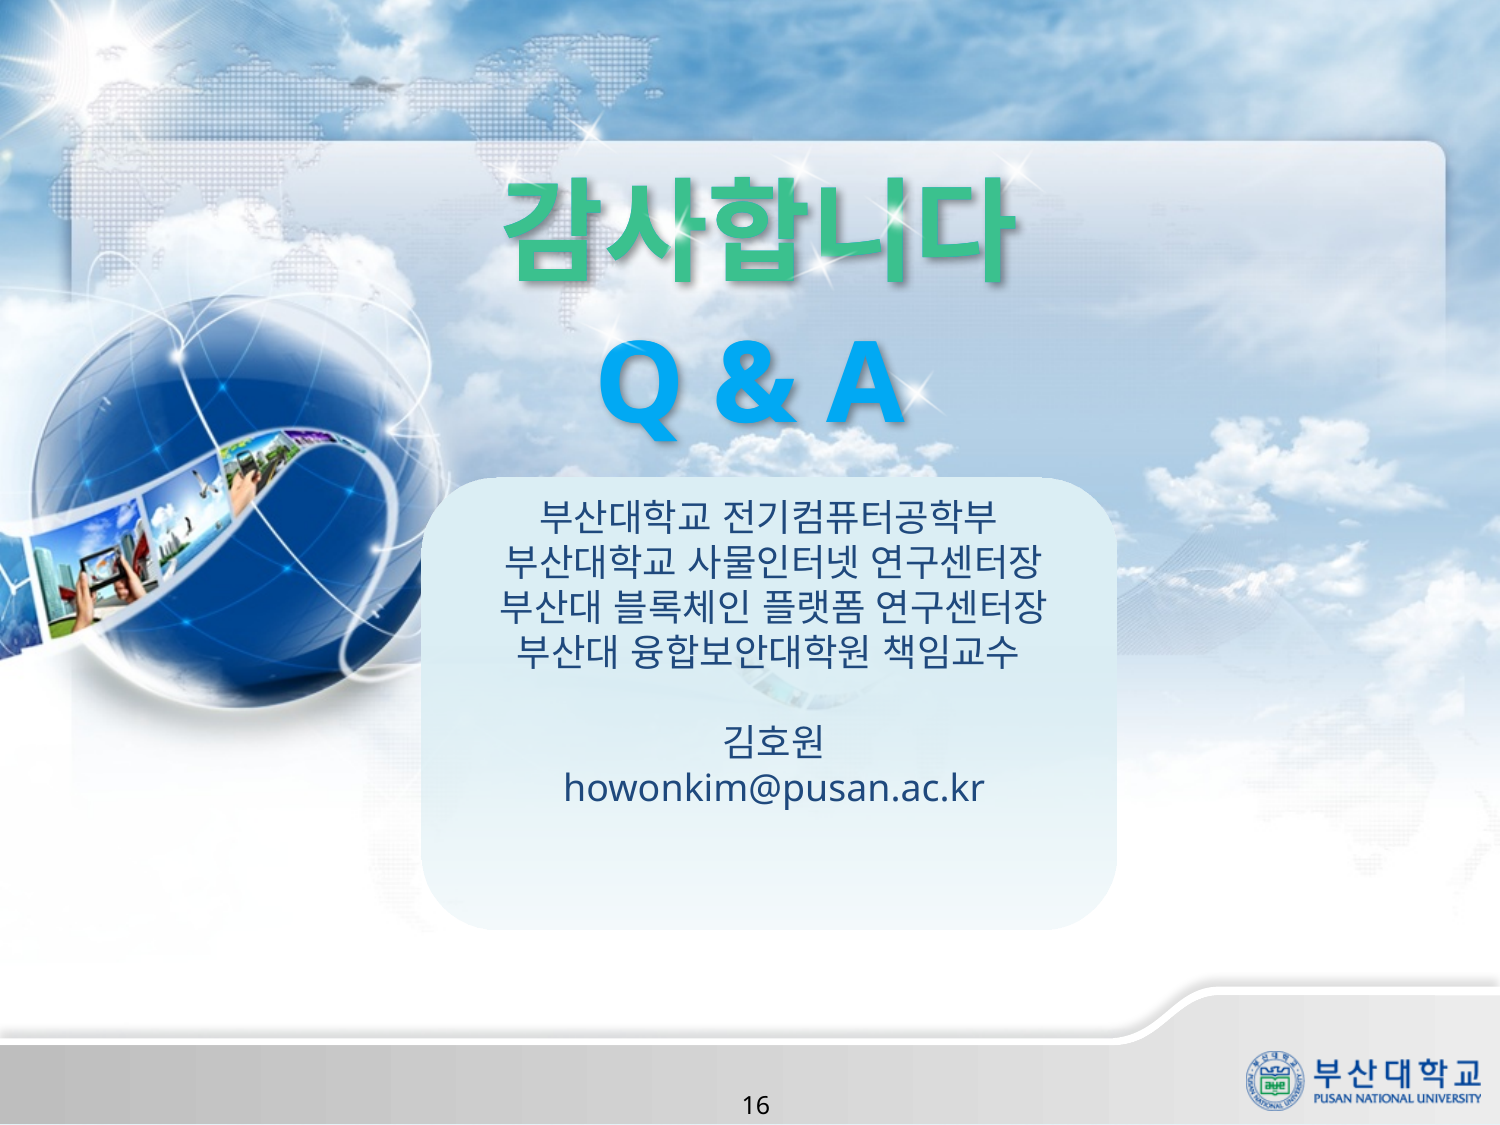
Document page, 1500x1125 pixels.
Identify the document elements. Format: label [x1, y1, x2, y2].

text_box [435, 78, 1184, 449]
picture [0, 0, 1500, 1125]
